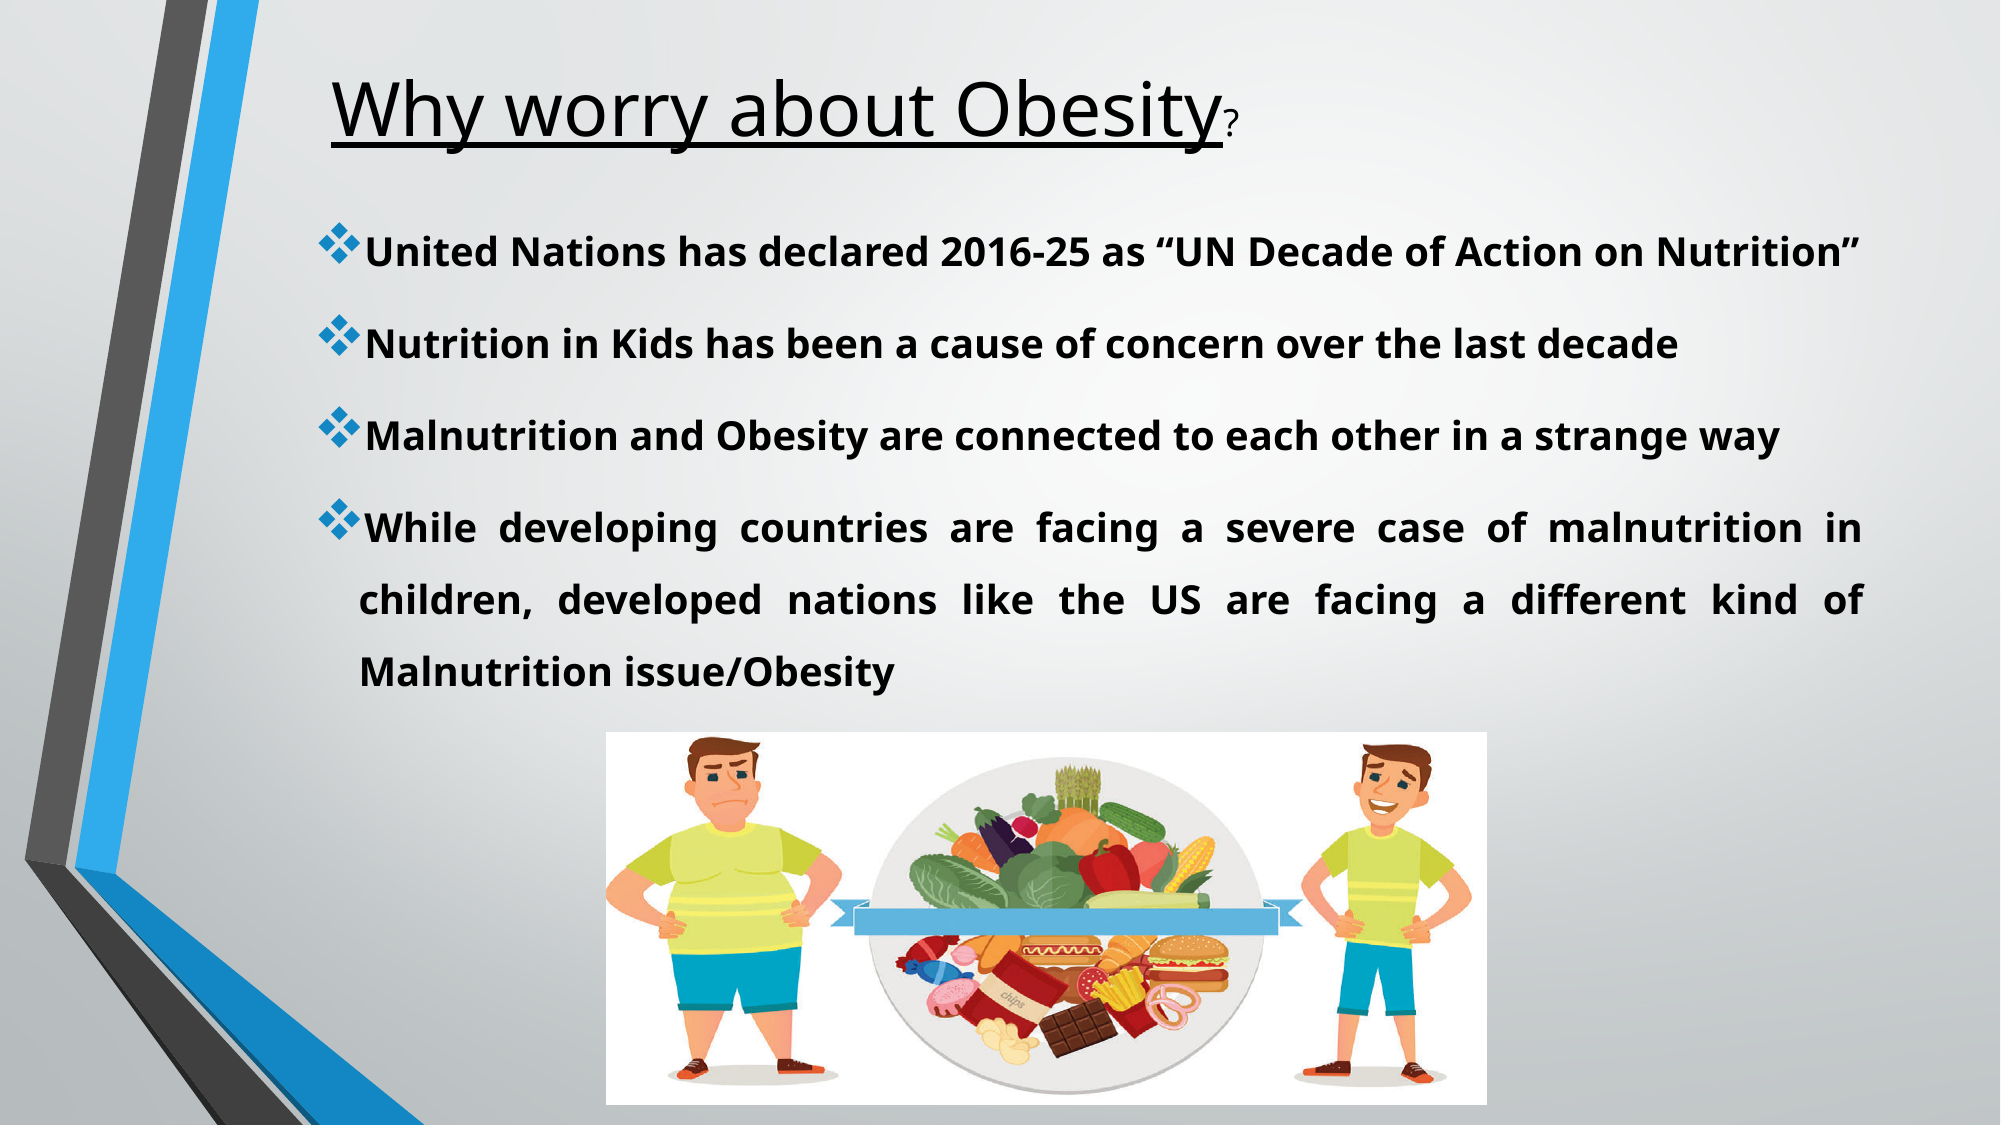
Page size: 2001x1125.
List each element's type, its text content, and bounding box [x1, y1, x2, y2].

list United Nations has declared 2016-25 as “UN Decade of Action on Nutrition” Nutrition in Kids has been a cause of concern over the last decade Malnutrition and Obesity are connected to each other in a strange way While developing countries are facing a severe case of malnutrition in children, developed nations like the US are facing a different kind of Malnutrition issue/Obesity [298, 195, 1881, 772]
picture [606, 732, 1488, 1105]
text_box Why worry about Obesity? [316, 54, 1684, 159]
